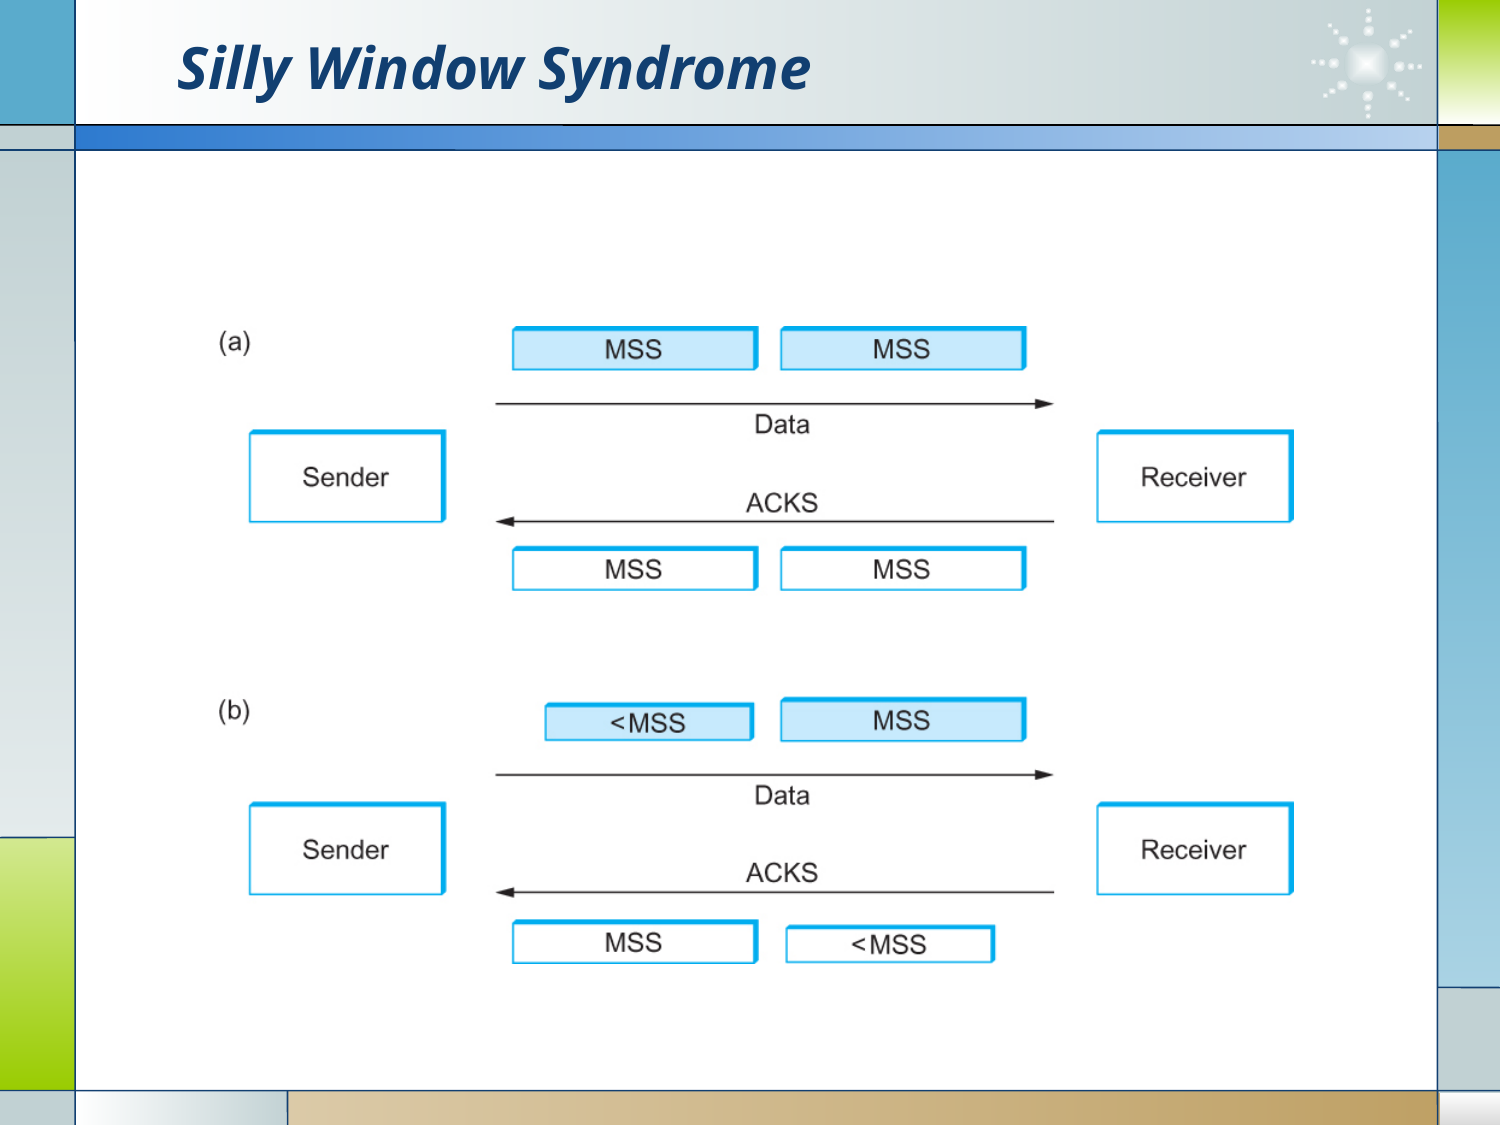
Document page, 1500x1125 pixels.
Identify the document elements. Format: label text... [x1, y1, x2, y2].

picture [218, 326, 1294, 965]
title Silly Window Syndrome [162, 19, 1263, 113]
